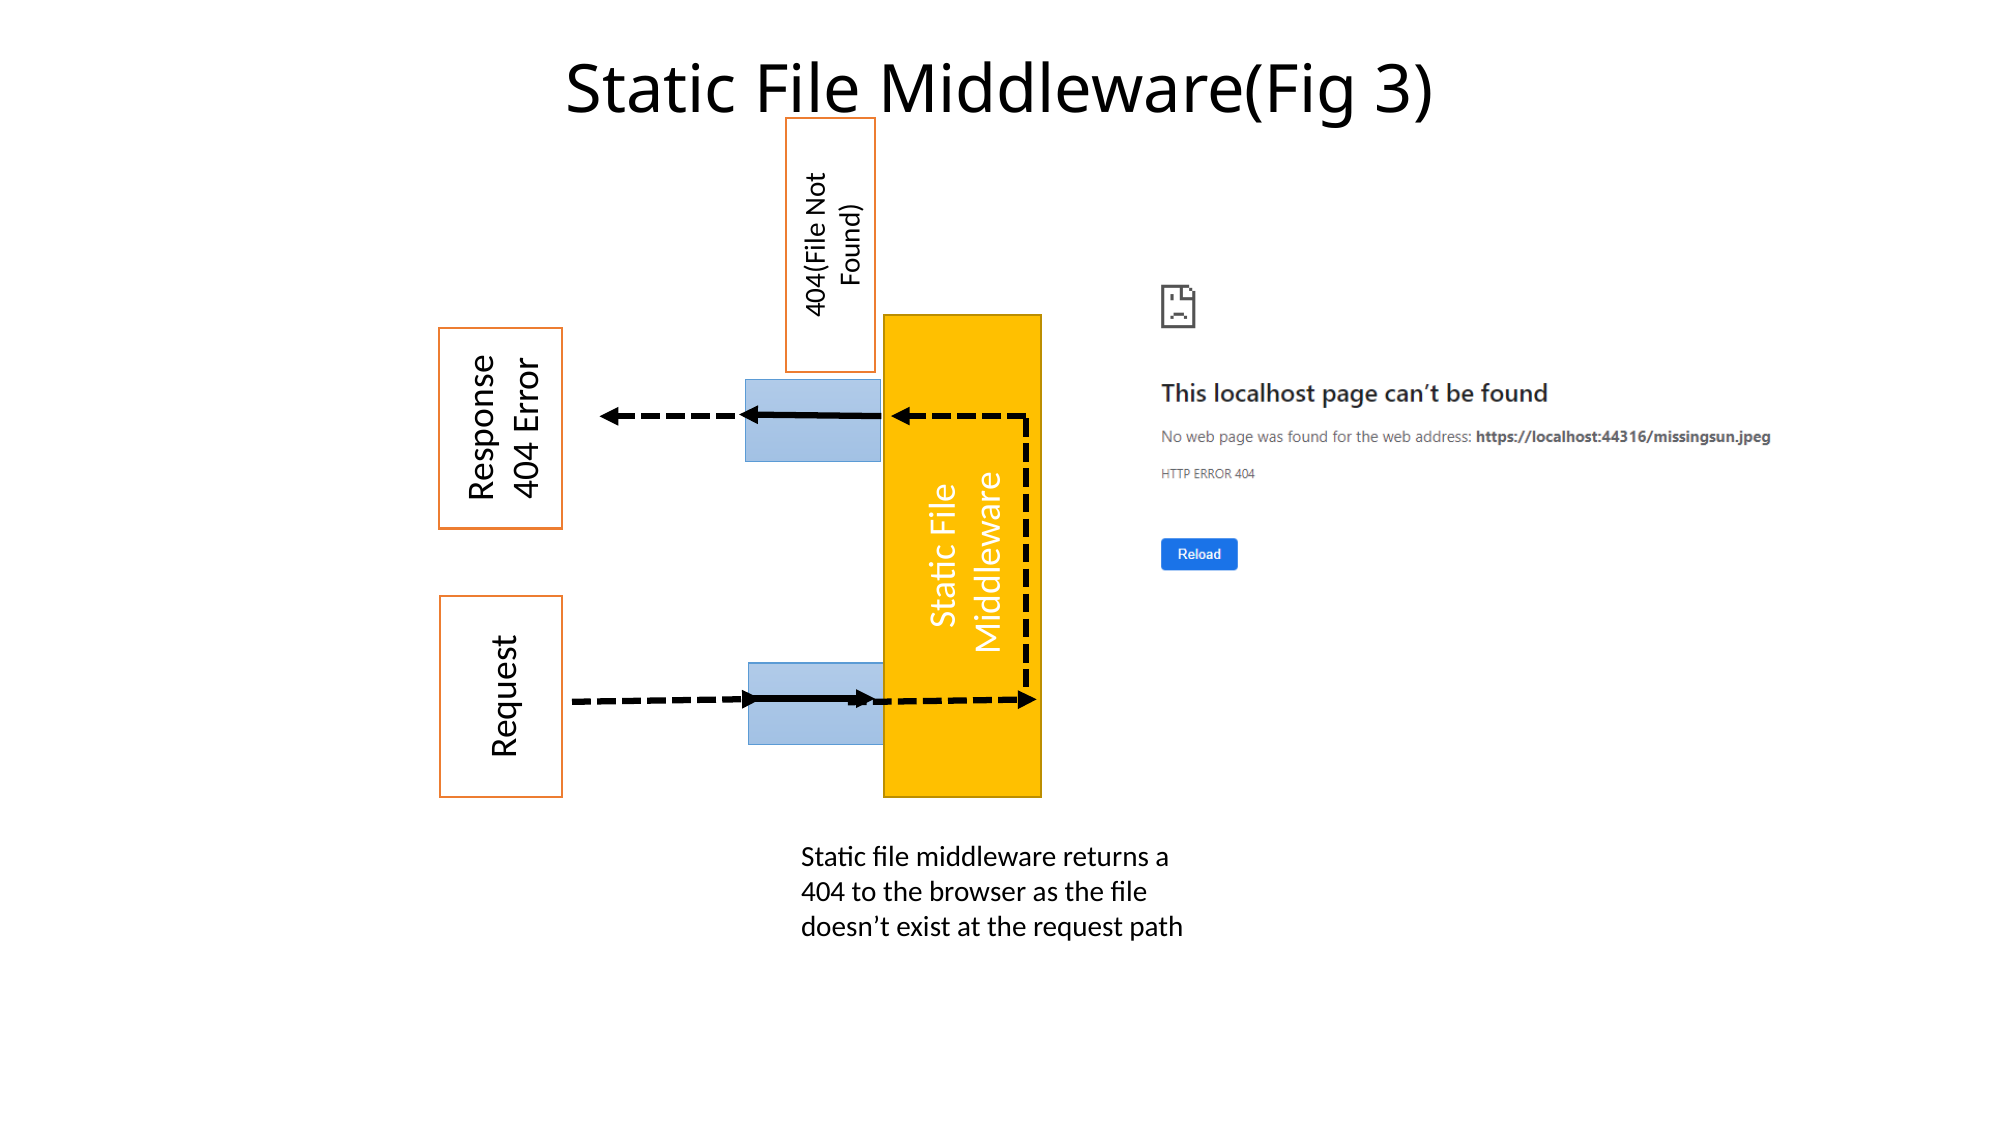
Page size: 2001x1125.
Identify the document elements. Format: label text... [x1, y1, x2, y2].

text_box 404(File Not Found) [785, 117, 876, 373]
text_box Request [439, 595, 563, 798]
text_box Static File Middleware [883, 314, 1042, 798]
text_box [571, 698, 761, 702]
text_box Static file middleware returns a 404 to the browser as the file doesn’t exist at the request path [786, 829, 1213, 950]
picture [1127, 262, 1824, 738]
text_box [847, 699, 1037, 703]
title Static File Middleware(Fig 3) [137, 0, 1863, 200]
text_box Response 404 Error [438, 327, 563, 530]
text_box [745, 418, 881, 462]
text_box [748, 702, 883, 745]
text_box [748, 662, 883, 698]
text_box [745, 379, 881, 412]
